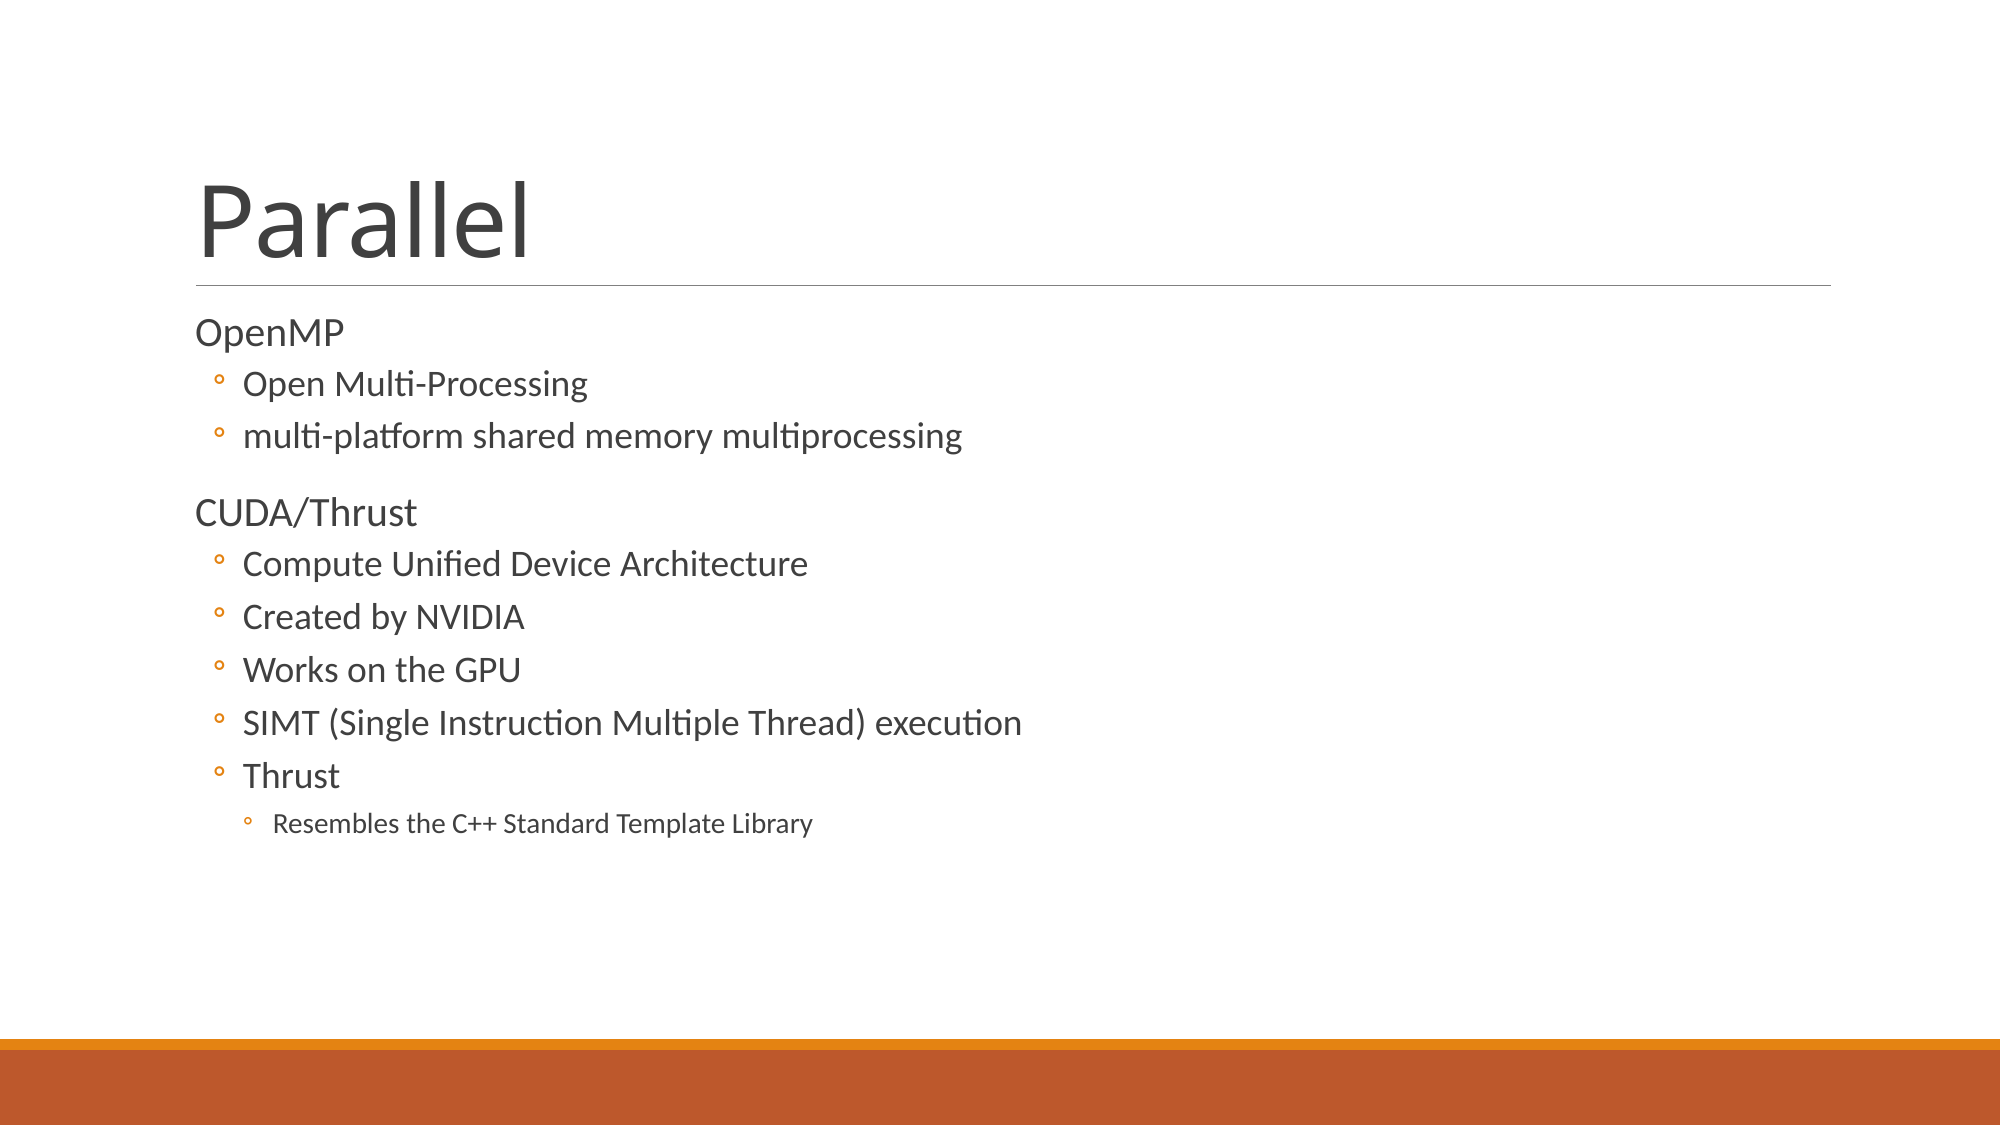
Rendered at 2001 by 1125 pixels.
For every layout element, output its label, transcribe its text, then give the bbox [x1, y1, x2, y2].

title Parallel [180, 47, 1830, 285]
list OpenMP Open Multi-Processing multi-platform shared memory multiprocessing CUDA/Thrust Compute Unified Device Architecture Created by NVIDIA Works on the GPU SIMT (Single Instruction Multiple Thread) execution Thrust Resembles the C++ Standard Template Library [180, 302, 1830, 963]
